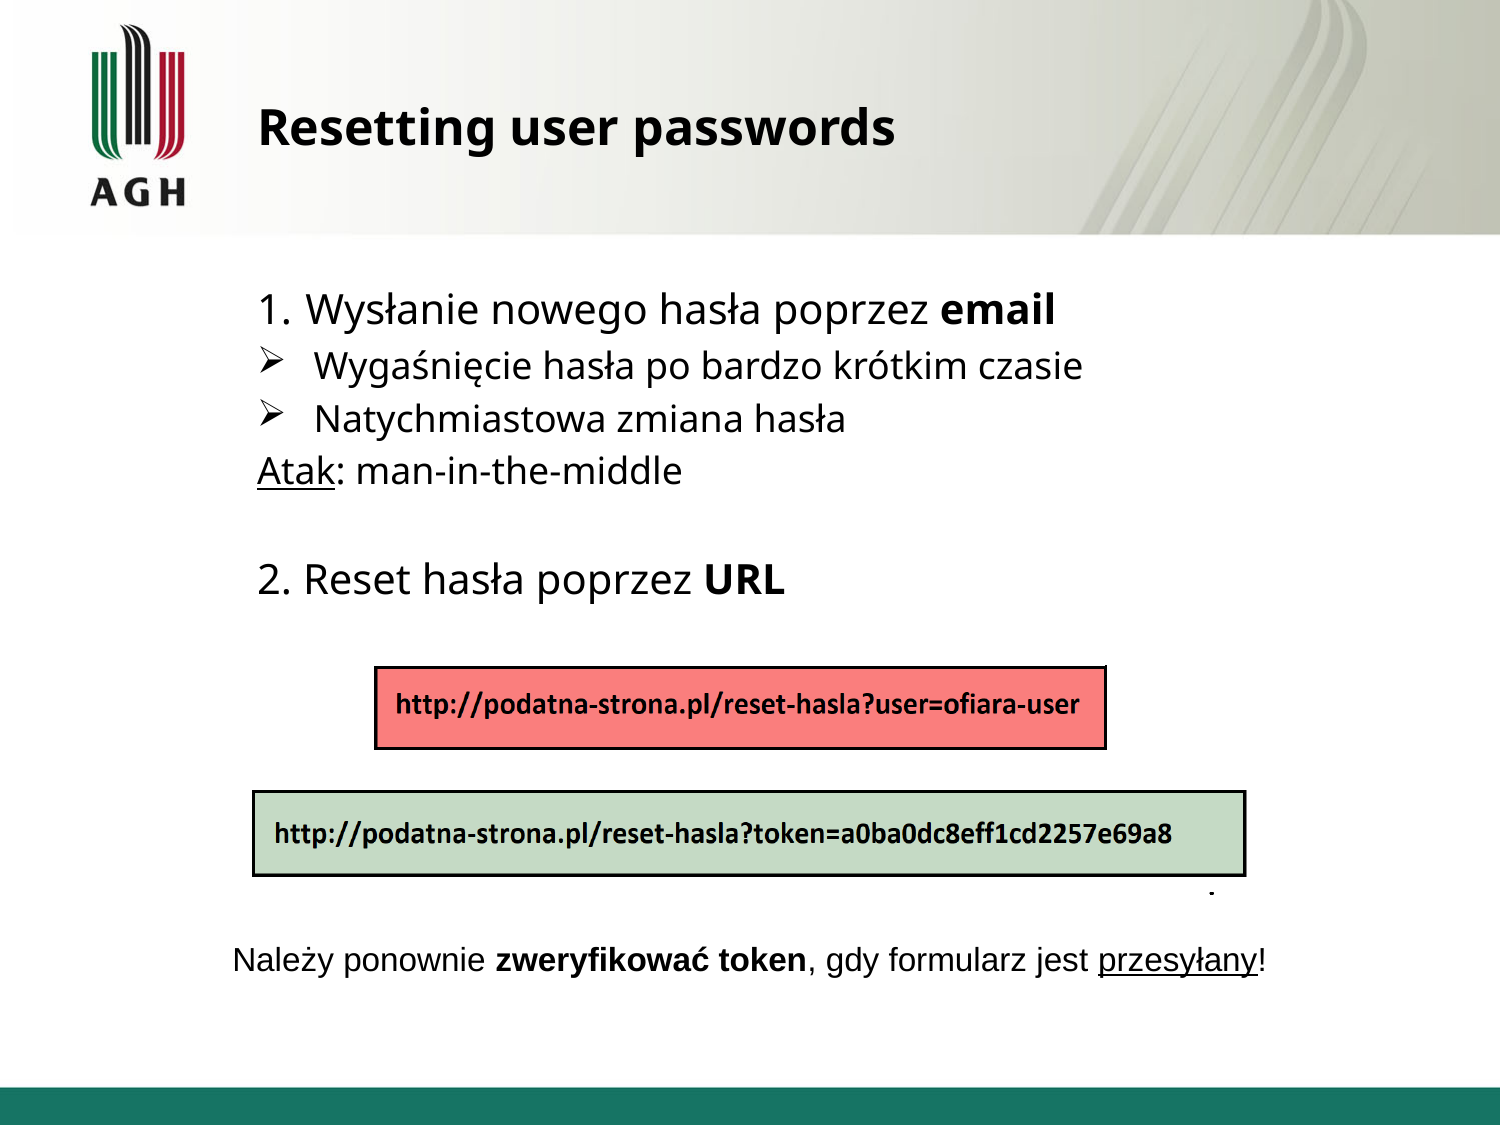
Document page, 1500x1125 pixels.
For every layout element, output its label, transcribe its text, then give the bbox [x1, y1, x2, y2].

title Resetting user passwords [242, 78, 1425, 233]
list 1. Wysłanie nowego hasła poprzez email Wygaśnięcie hasła po bardzo krótkim czasie Natychmiastowa zmiana hasła Atak: man-in-the-middle 2. Reset hasła poprzez URL [242, 267, 1425, 1005]
picture [0, 0, 1500, 1125]
text_box Należy ponownie zweryfikować token, gdy formularz jest przesyłany! [128, 930, 1371, 986]
